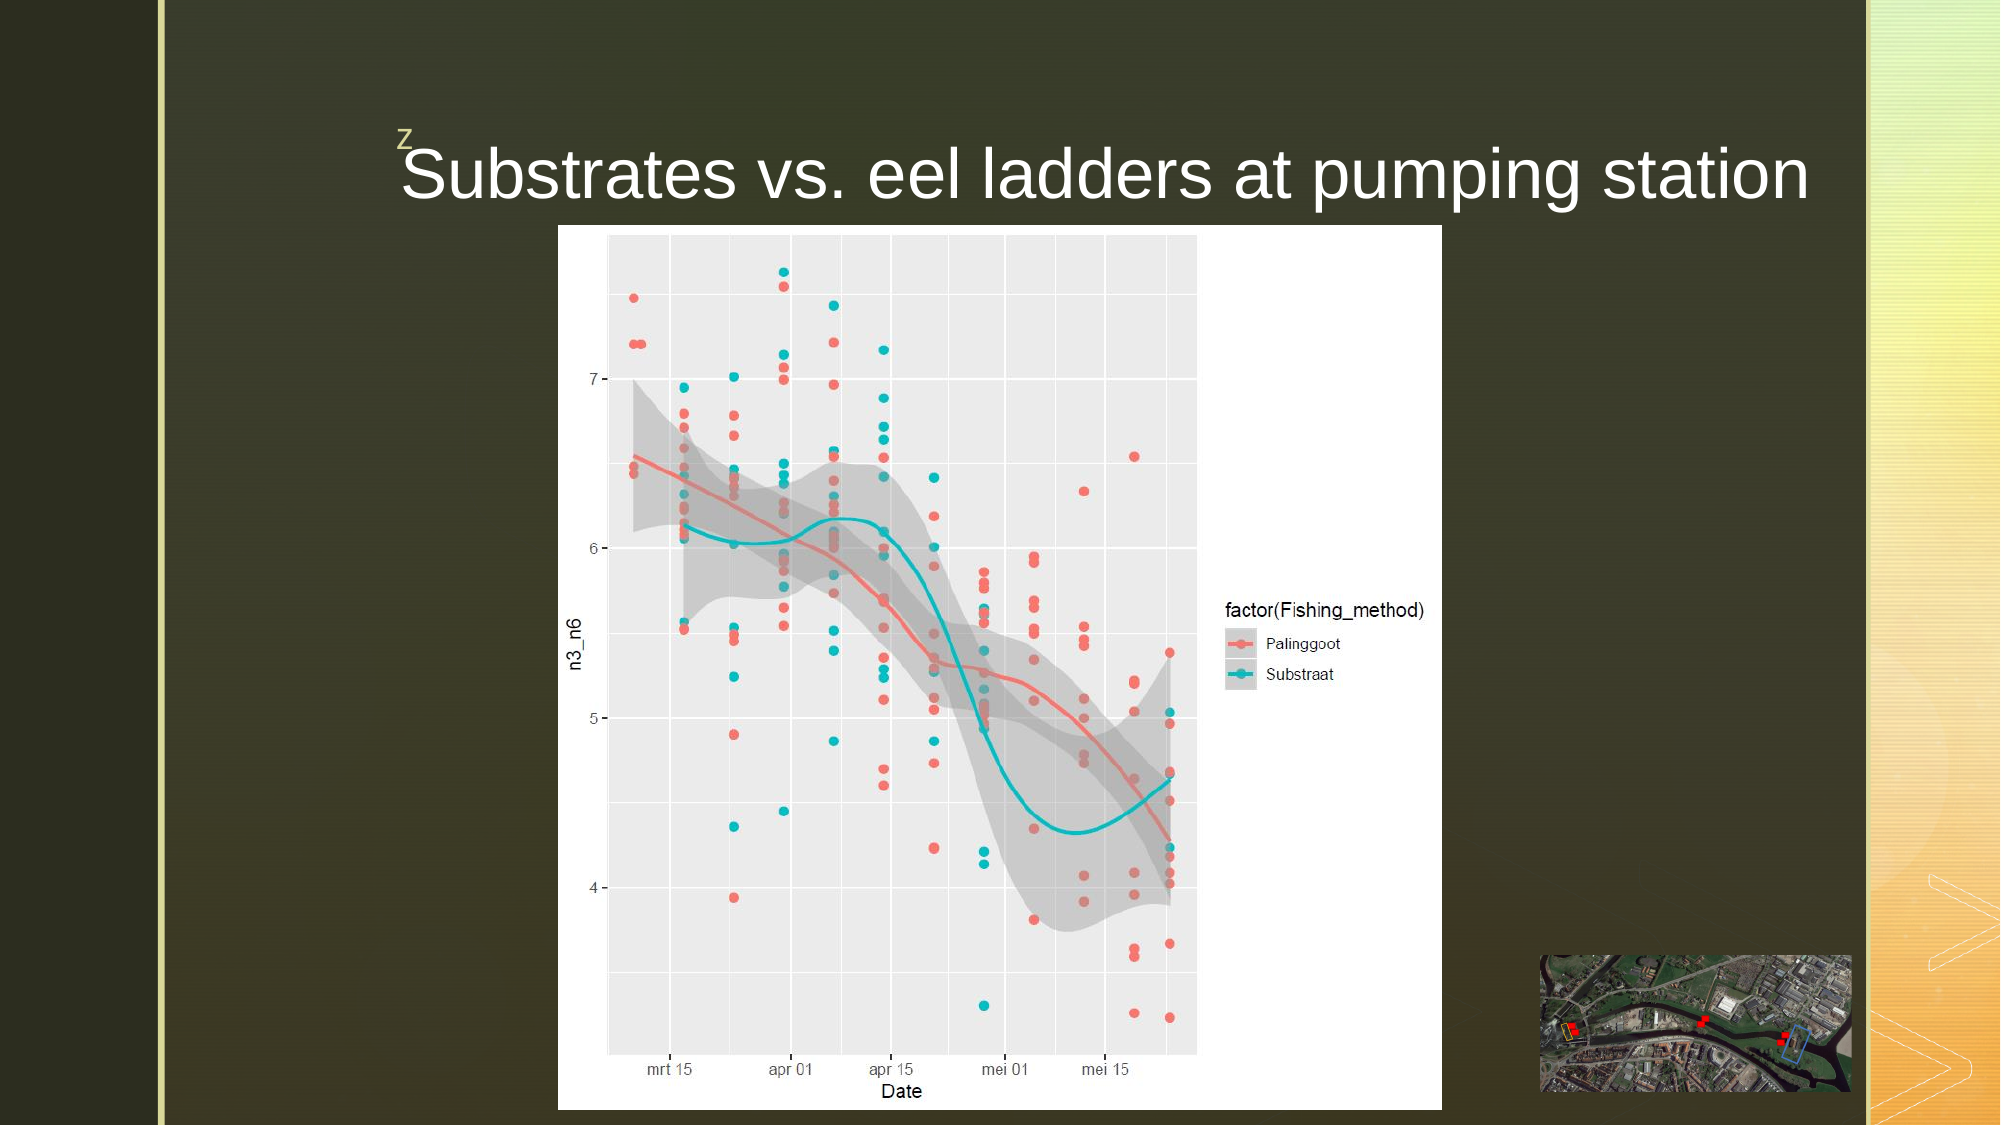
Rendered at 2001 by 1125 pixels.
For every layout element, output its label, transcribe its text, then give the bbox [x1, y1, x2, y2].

picture [1871, 0, 2001, 1125]
title Substrates vs. eel ladders at pumping station [361, 130, 1828, 307]
picture [1539, 955, 1852, 1092]
picture [557, 225, 1442, 1110]
